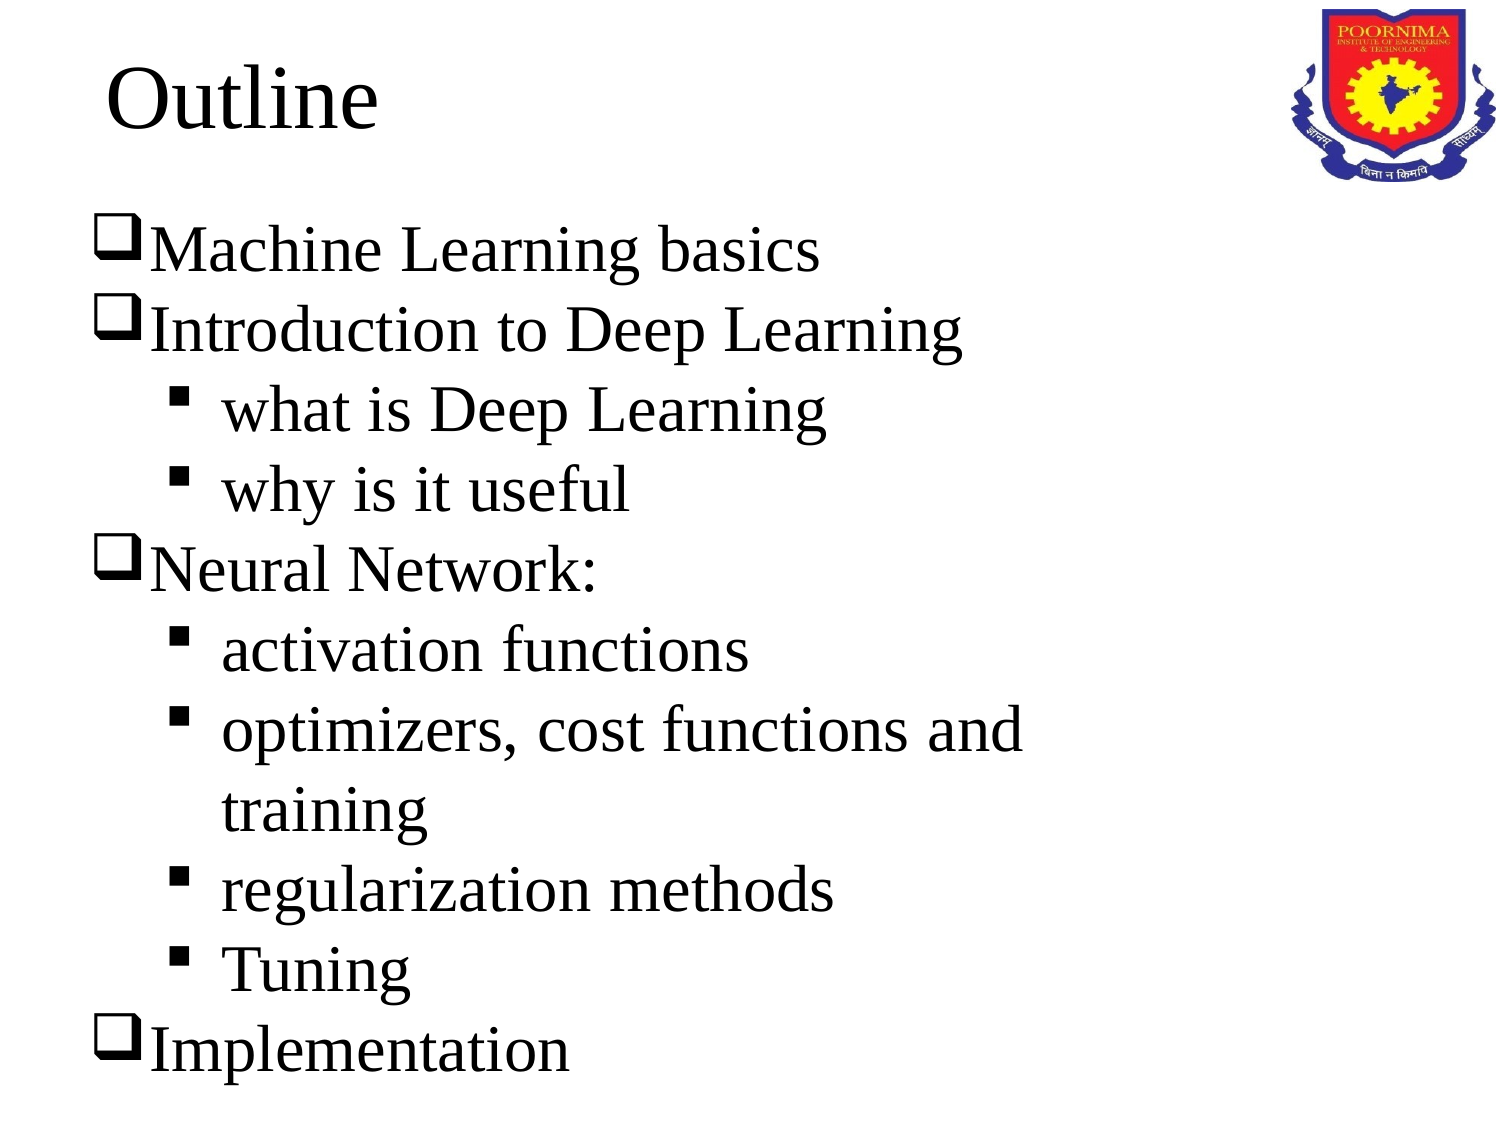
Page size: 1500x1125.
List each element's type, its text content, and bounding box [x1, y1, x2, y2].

picture [1291, 9, 1496, 182]
title Outline [103, 34, 383, 202]
text_box Machine Learning basics Introduction to Deep Learning what is Deep Learning why is it useful Neural Network: activation functions optimizers, cost functions and training regularization methods Tuning Implementation [87, 202, 1249, 1125]
